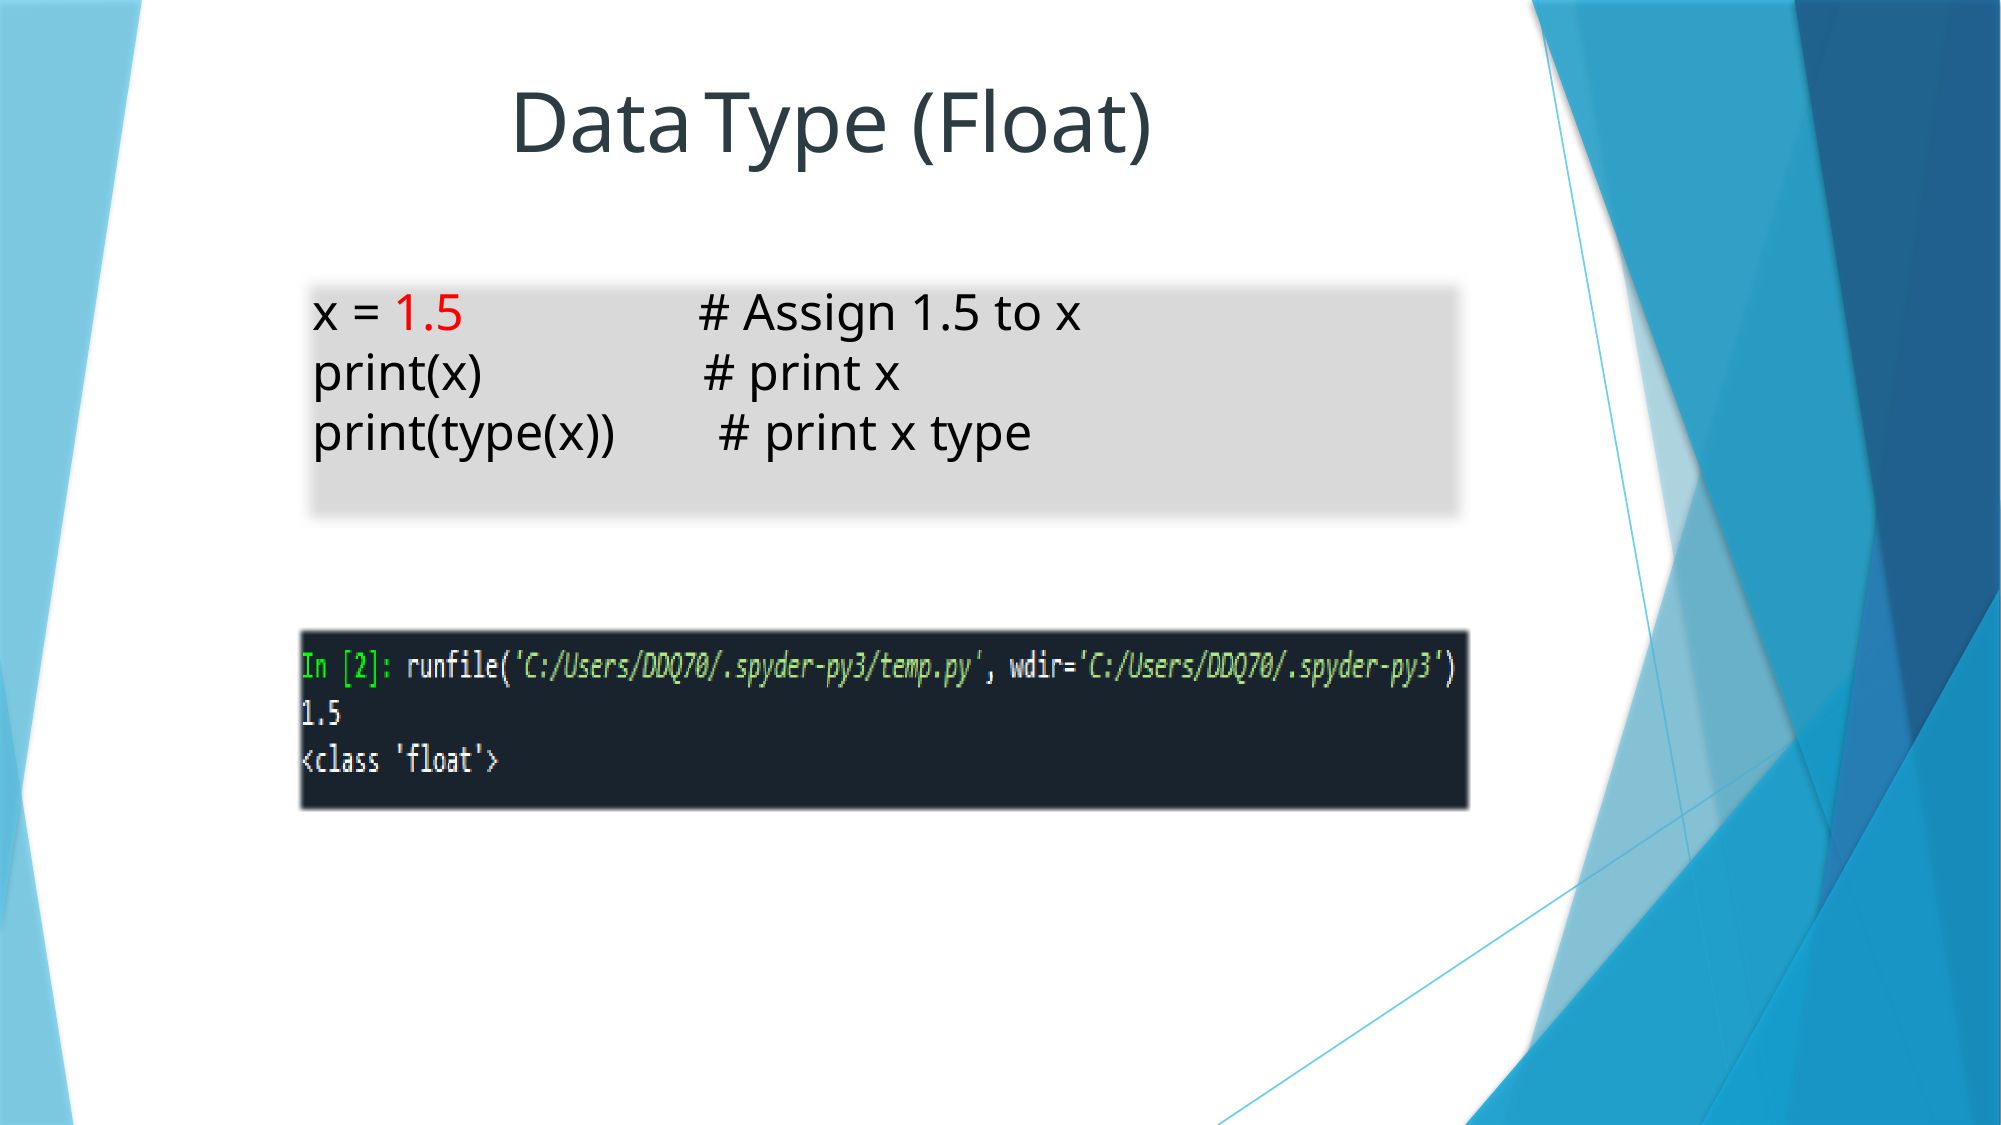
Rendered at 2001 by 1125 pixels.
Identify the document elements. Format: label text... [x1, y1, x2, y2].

text_box Data Type (Float) [94, 46, 1505, 177]
picture [297, 626, 1471, 812]
text_box x = 1.5 # Assign 1.5 to x print(x) # print x print(type(x)) # print x type [320, 296, 1451, 509]
text_box # Exception (checking) # EX : ValueError, NameError, TypeError # Runtime Exception (unchecking) # EX : OS crash, HW component error ……. # Can’t be catch by python. [317, 293, 1454, 512]
